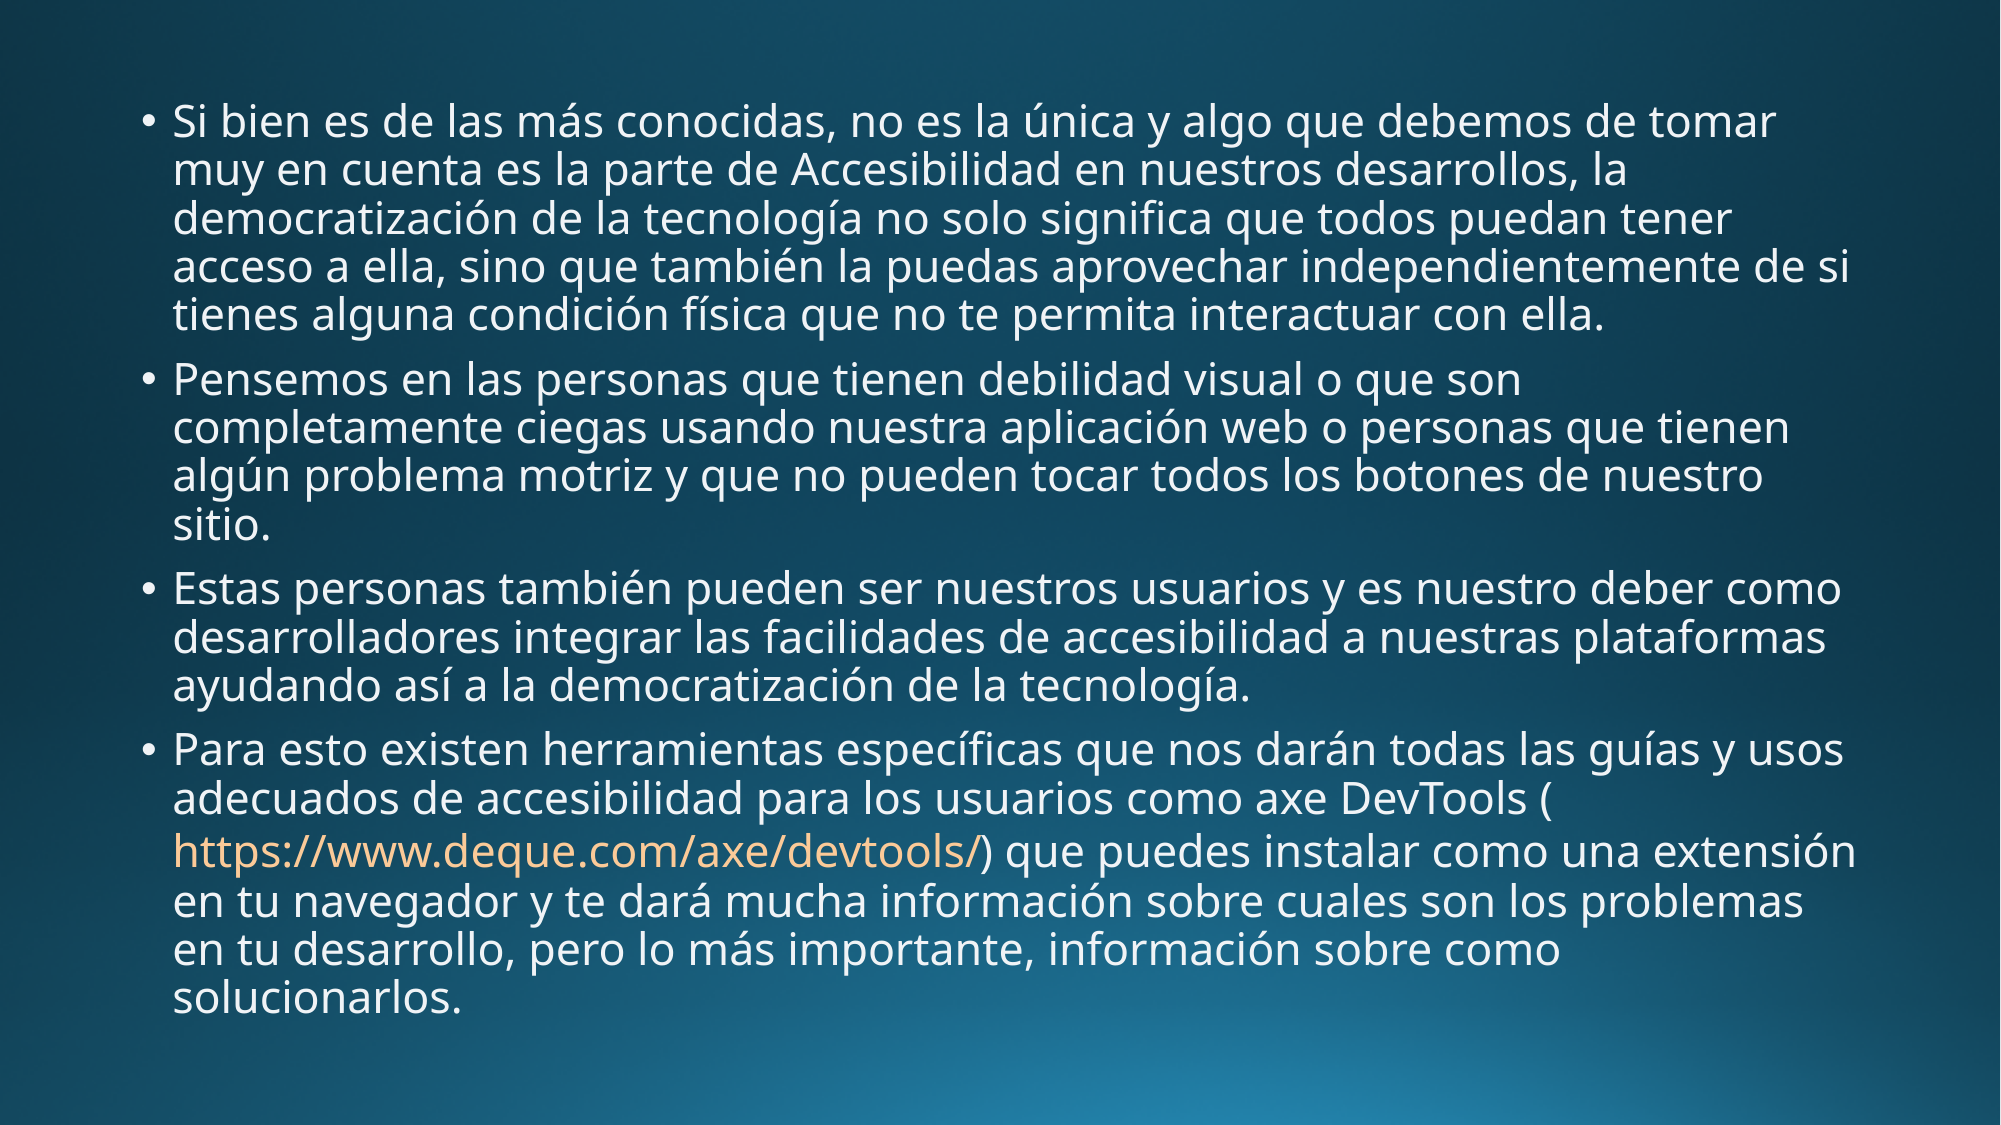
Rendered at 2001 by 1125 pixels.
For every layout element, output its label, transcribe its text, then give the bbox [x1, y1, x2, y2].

list Si bien es de las más conocidas, no es la única y algo que debemos de tomar muy en cuenta es la parte de Accesibilidad en nuestros desarrollos, la democratización de la tecnología no solo significa que todos puedan tener acceso a ella, sino que también la puedas aprovechar independientemente de si tienes alguna condición física que no te permita interactuar con ella. Pensemos en las personas que tienen debilidad visual o que son completamente ciegas usando nuestra aplicación web o personas que tienen algún problema motriz y que no pueden tocar todos los botones de nuestro sitio. Estas personas también pueden ser nuestros usuarios y es nuestro deber como desarrolladores integrar las facilidades de accesibilidad a nuestras plataformas ayudando así a la democratización de la tecnología. Para esto existen herramientas específicas que nos darán todas las guías y usos adecuados de accesibilidad para los usuarios como axe DevTools (https://www.deque.com/axe/devtools/) que puedes instalar como una extensión en tu navegador y te dará mucha información sobre cuales son los problemas en tu desarrollo, pero lo más importante, información sobre como solucionarlos. [126, 91, 1874, 1034]
picture [0, 0, 2001, 1125]
